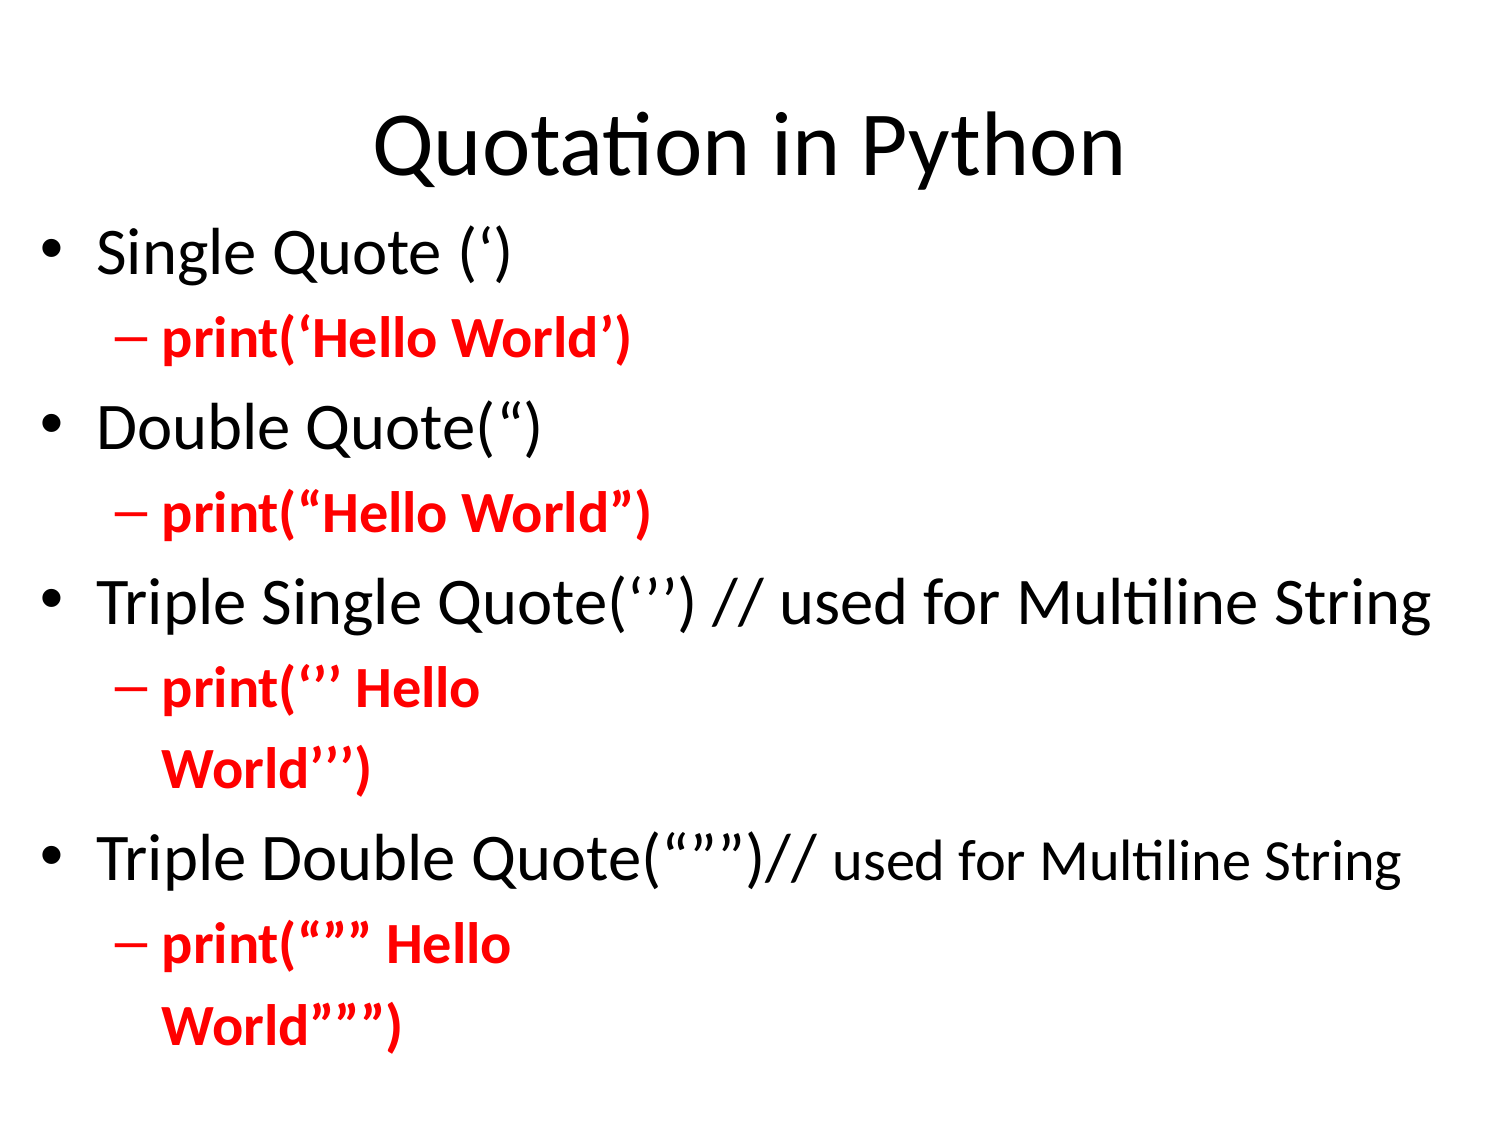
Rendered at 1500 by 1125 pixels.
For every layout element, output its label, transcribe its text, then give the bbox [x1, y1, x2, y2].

title Quotation in Python [75, 45, 1425, 200]
list Single Quote (‘) print(‘Hello World’) Double Quote(“) print(“Hello World”) Triple Single Quote(‘’’) // used for Multiline String print(‘’’ Hello World’’’) Triple Double Quote(“””)// used for Multiline String print(“”” Hello World”””) [24, 200, 1475, 1113]
